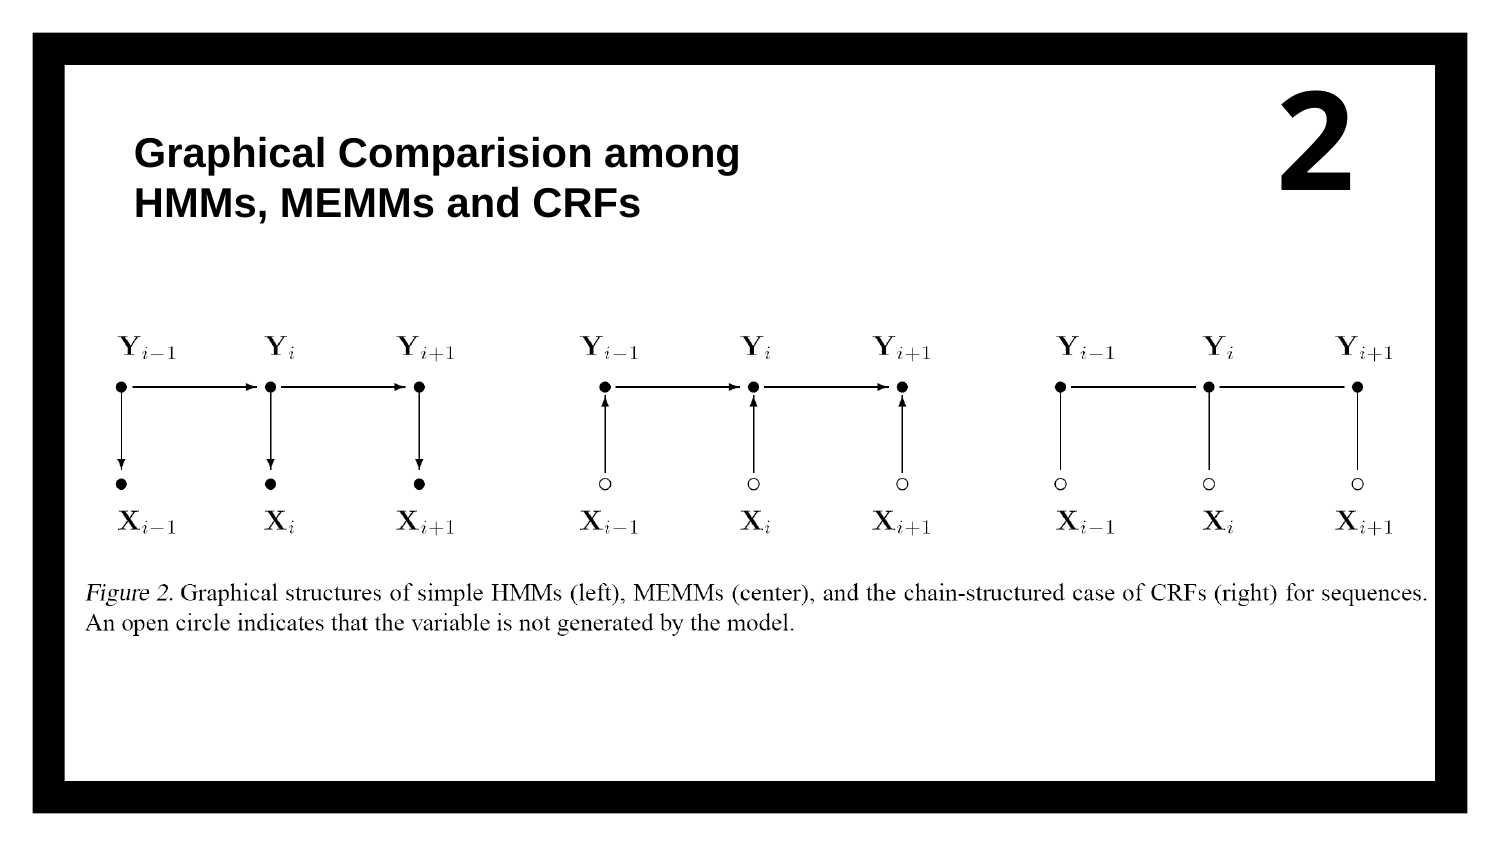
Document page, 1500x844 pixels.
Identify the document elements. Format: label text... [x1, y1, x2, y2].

text_box Graphical Comparision among HMMs, MEMMs and CRFs [119, 118, 768, 233]
picture [70, 318, 1434, 644]
text_box 2 [1243, 38, 1370, 182]
